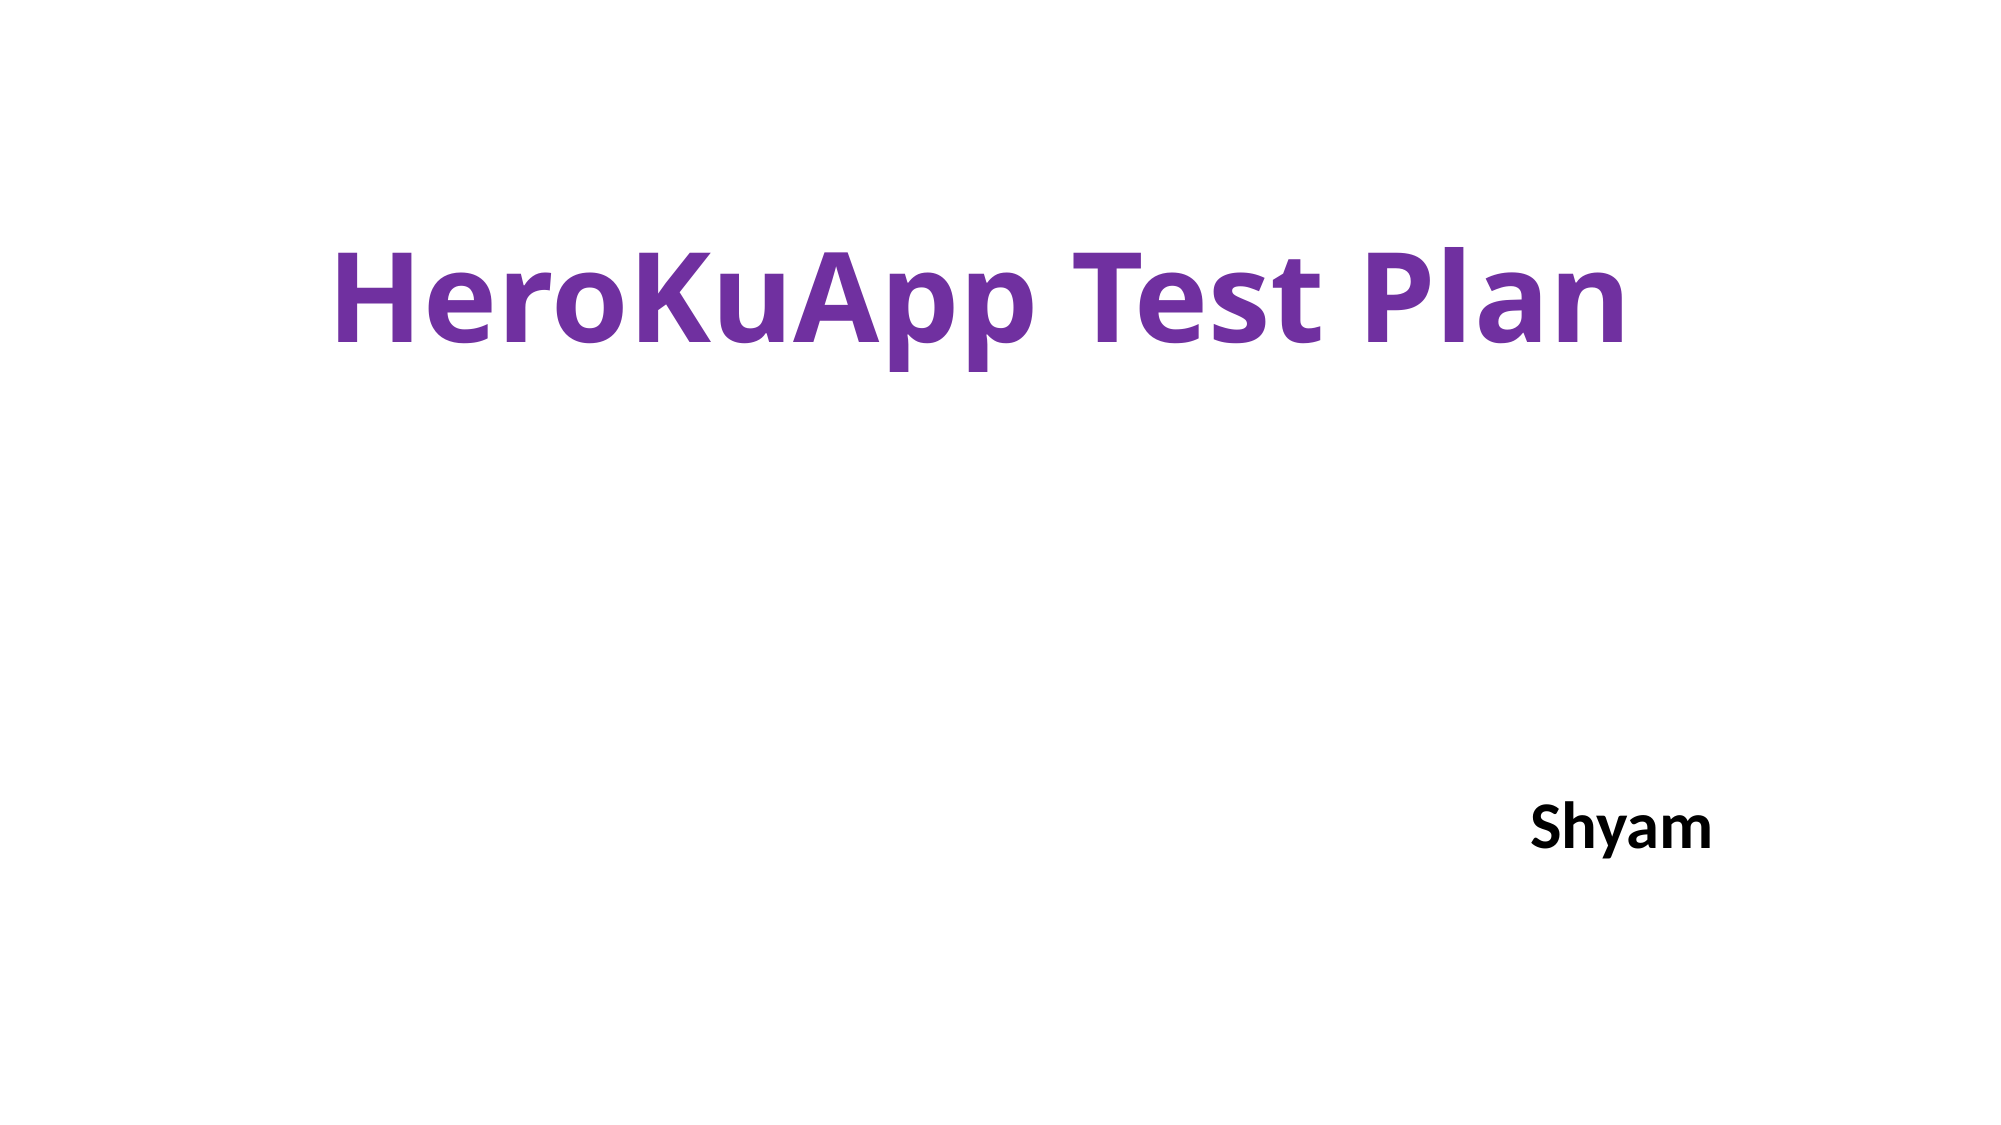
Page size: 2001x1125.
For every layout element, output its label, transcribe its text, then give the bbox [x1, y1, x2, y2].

text_box Shyam [1515, 774, 1729, 870]
title HeroKuApp Test Plan [230, 216, 1730, 378]
